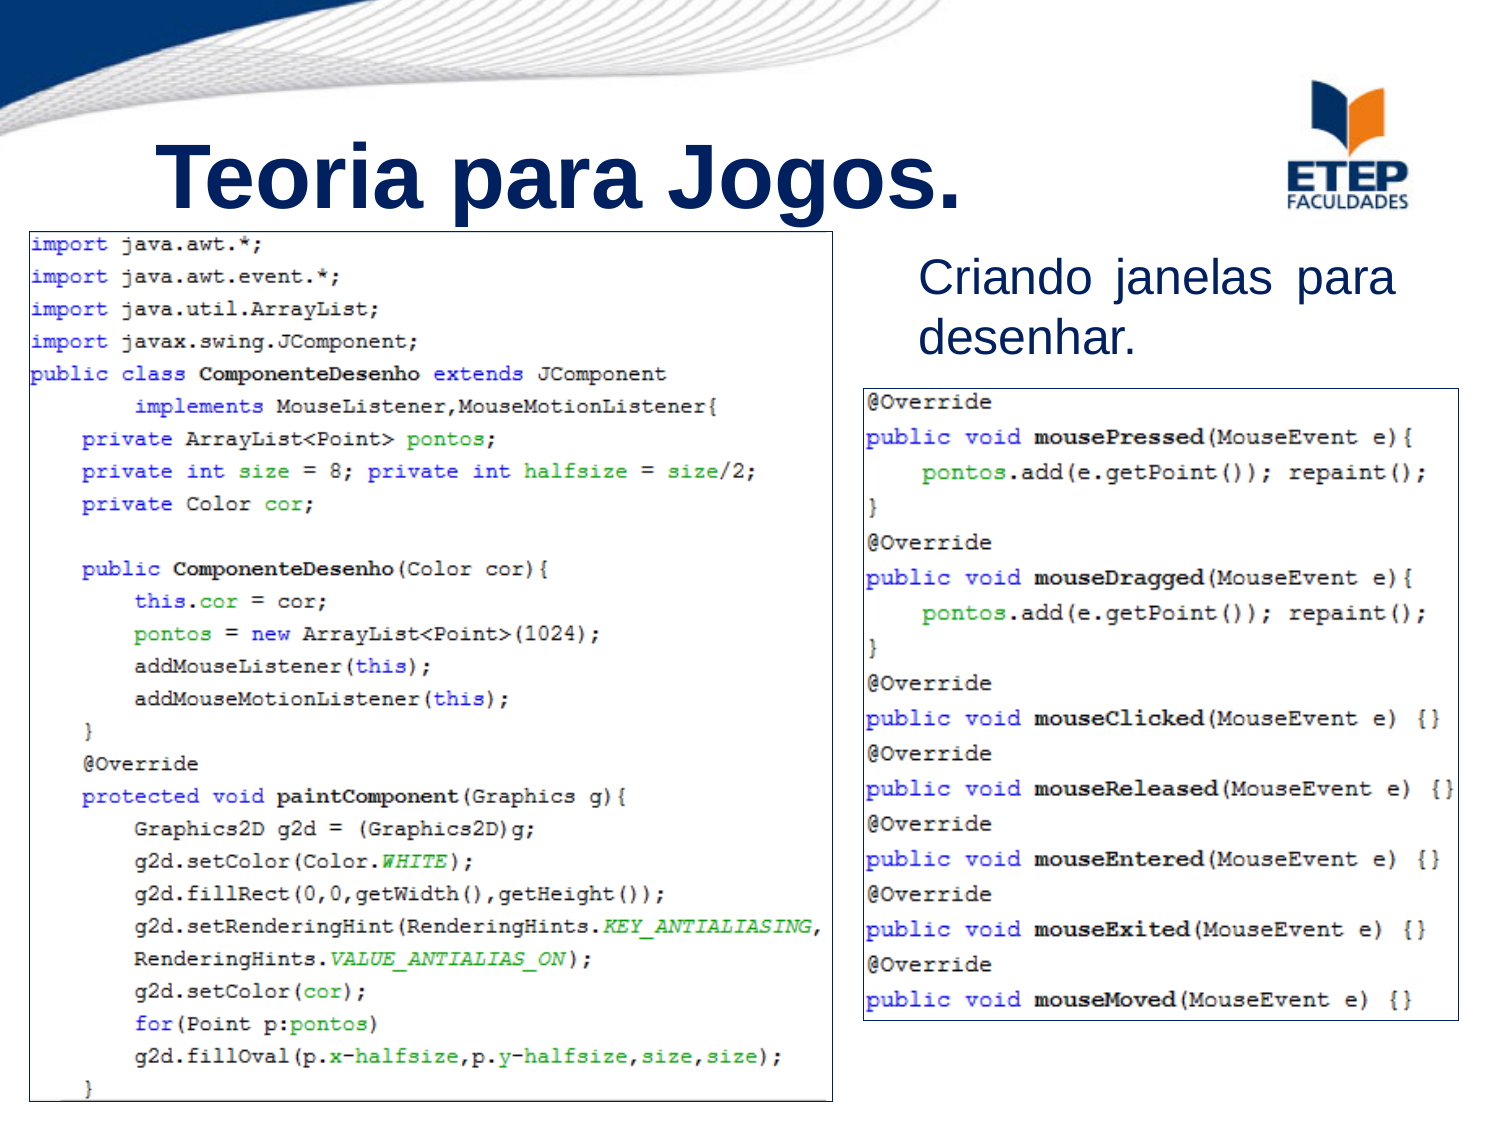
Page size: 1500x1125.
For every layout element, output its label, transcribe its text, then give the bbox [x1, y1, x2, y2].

text_box Criando janelas para desenhar. [903, 237, 1412, 372]
text_box Teoria para Jogos. [140, 109, 1282, 235]
picture [0, 0, 1500, 1125]
